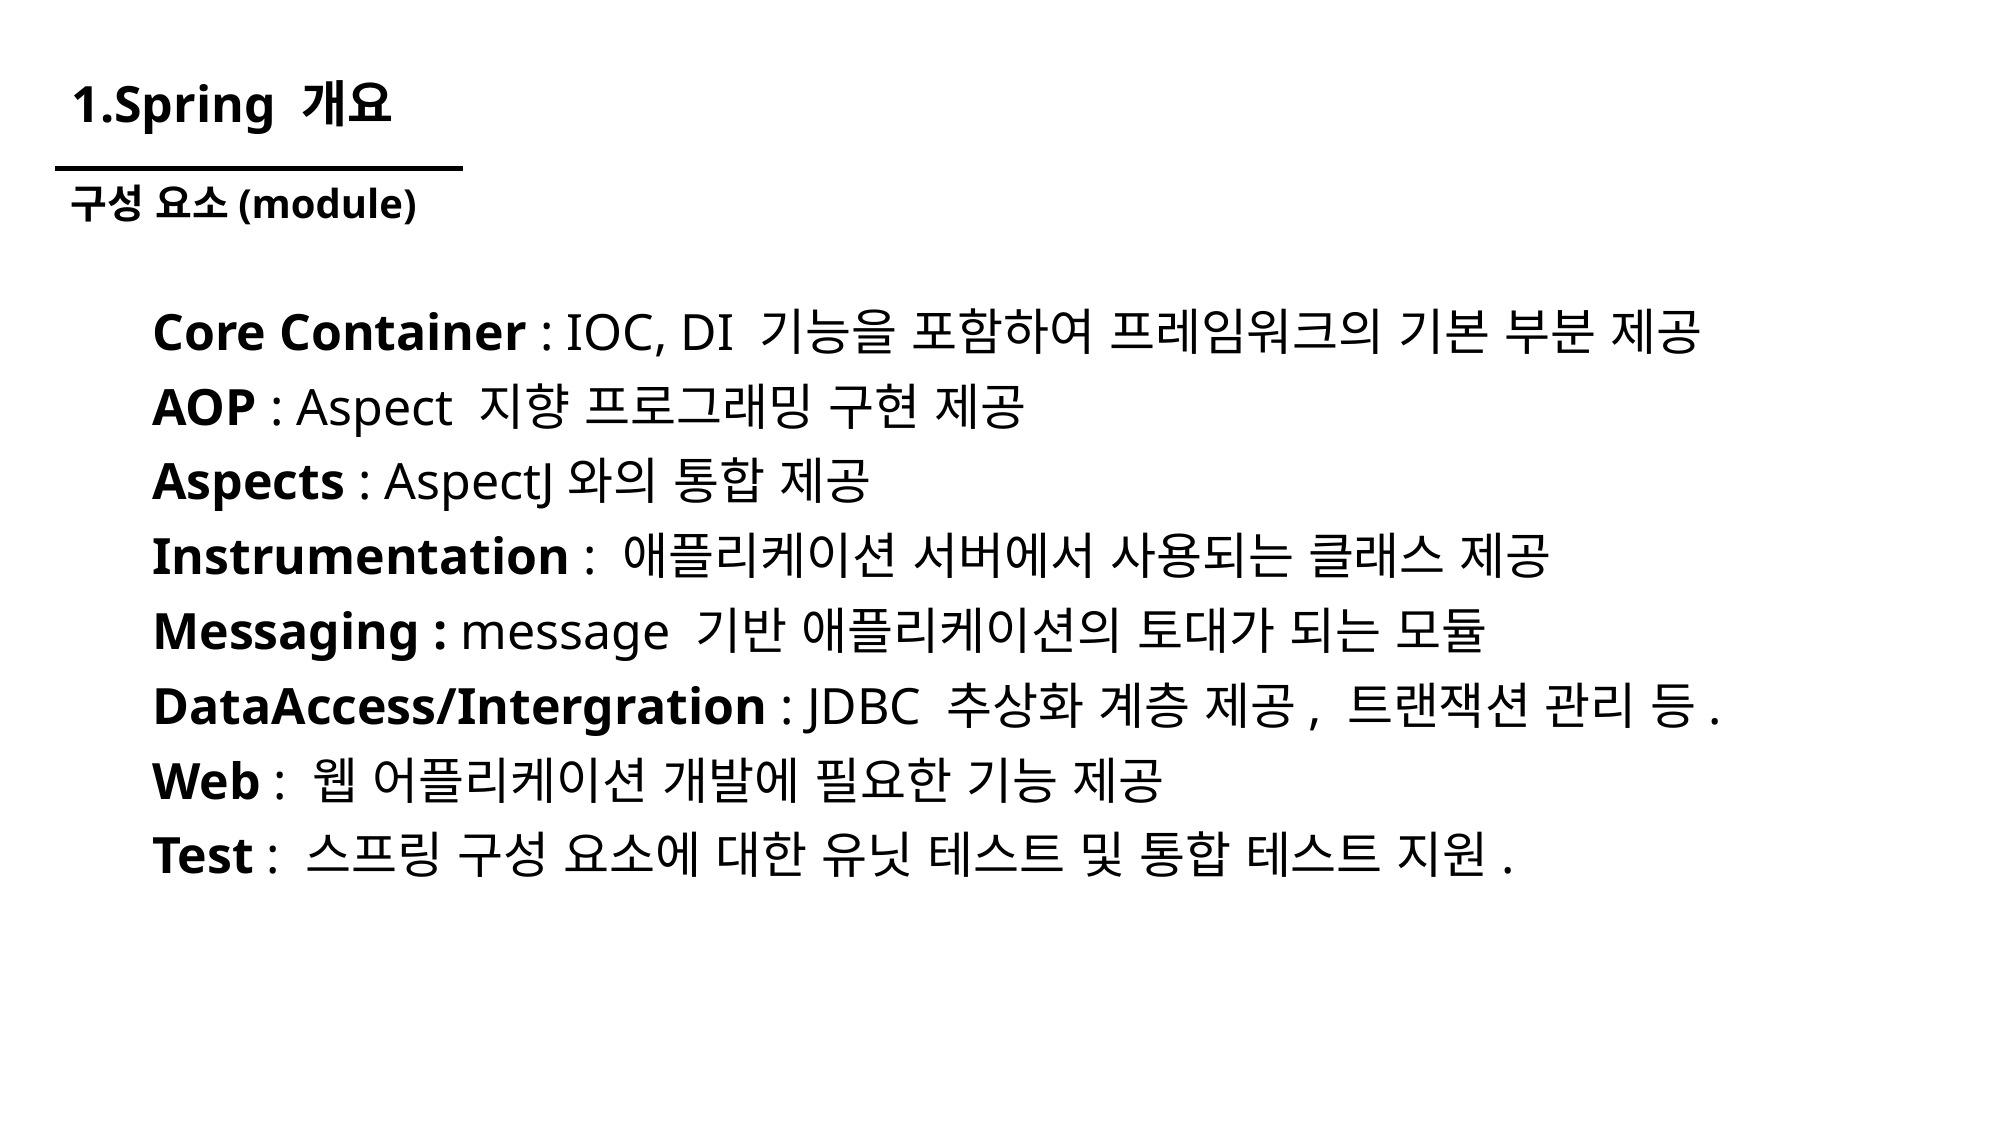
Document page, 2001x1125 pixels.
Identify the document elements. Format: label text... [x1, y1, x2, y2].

list Core Container : IOC, DI 기능을 포함하여 프레임워크의 기본 부분 제공 AOP : Aspect 지향 프로그래밍 구현 제공 Aspects : AspectJ와의 통합 제공 Instrumentation : 애플리케이션 서버에서 사용되는 클래스 제공 Messaging : message 기반 애플리케이션의 토대가 되는 모듈 DataAccess/Intergration : JDBC 추상화 계층 제공, 트랜잭션 관리 등. Web : 웹 어플리케이션 개발에 필요한 기능 제공 Test : 스프링 구성 요소에 대한 유닛 테스트 및 통합 테스트 지원. [137, 299, 1863, 1014]
title 1.Spring 개요 [56, 46, 710, 165]
text_box 구성 요소(module) [55, 170, 445, 240]
